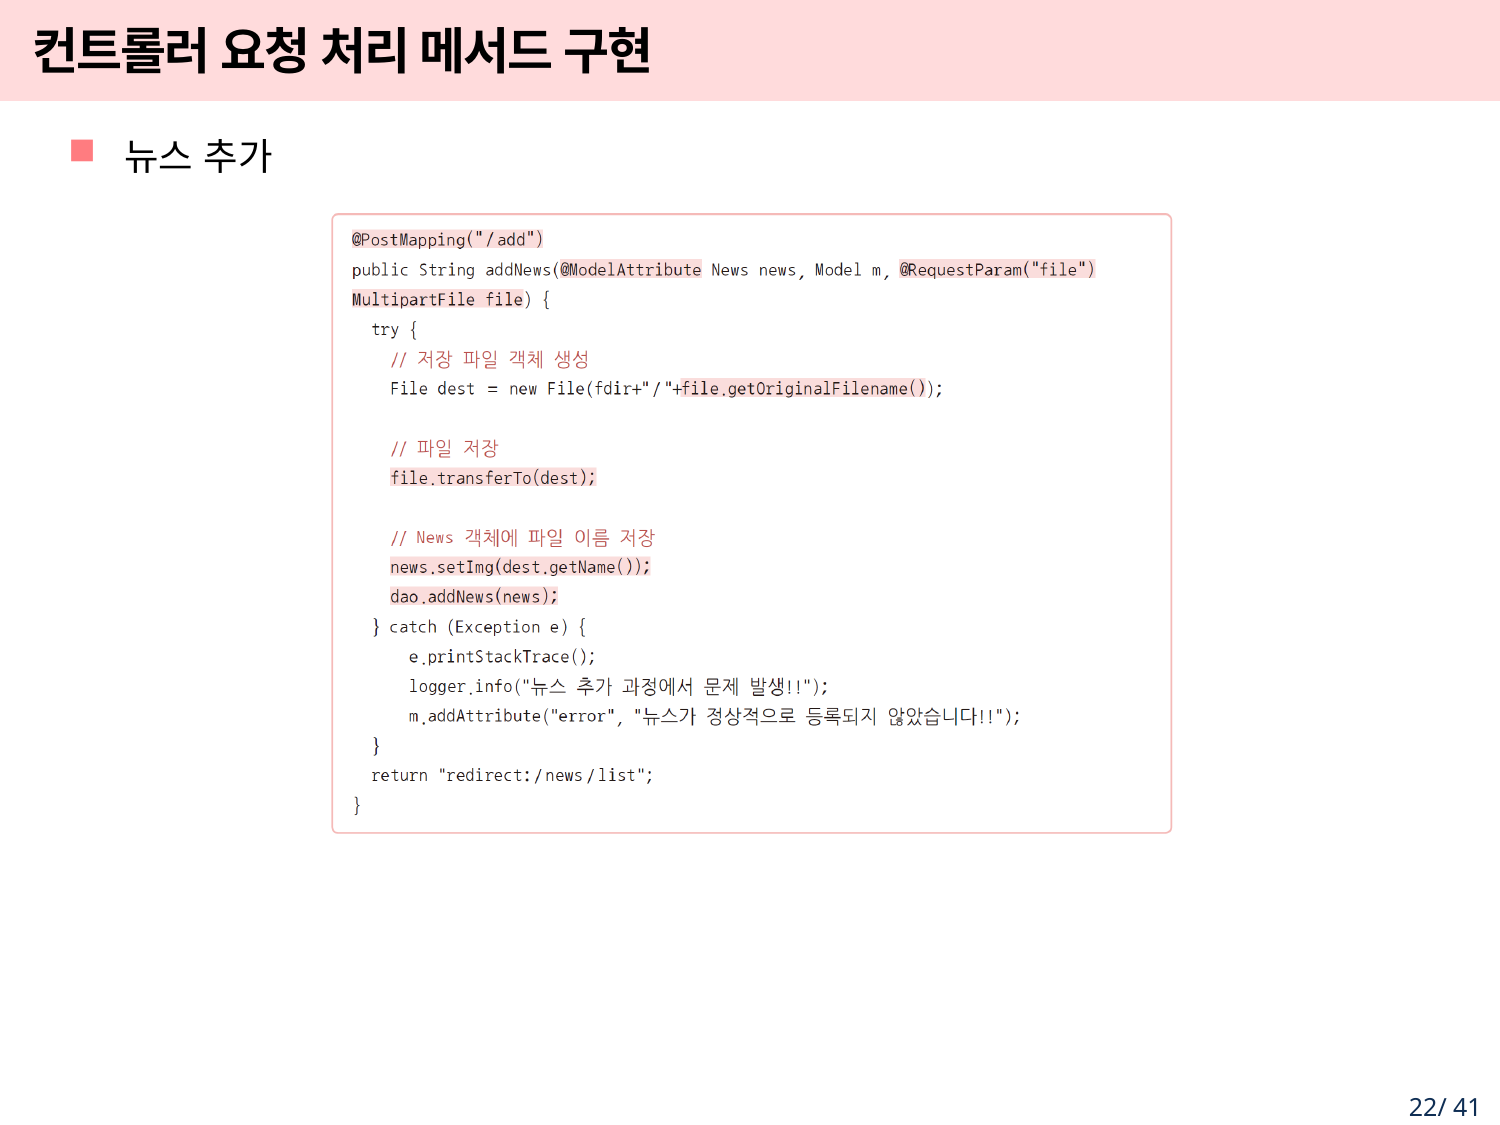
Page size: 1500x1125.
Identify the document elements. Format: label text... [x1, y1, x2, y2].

title 컨트롤러 요청 처리 메서드 구현 [17, 10, 1295, 89]
list 뉴스 추가 [53, 125, 1425, 1005]
picture [324, 209, 1176, 835]
